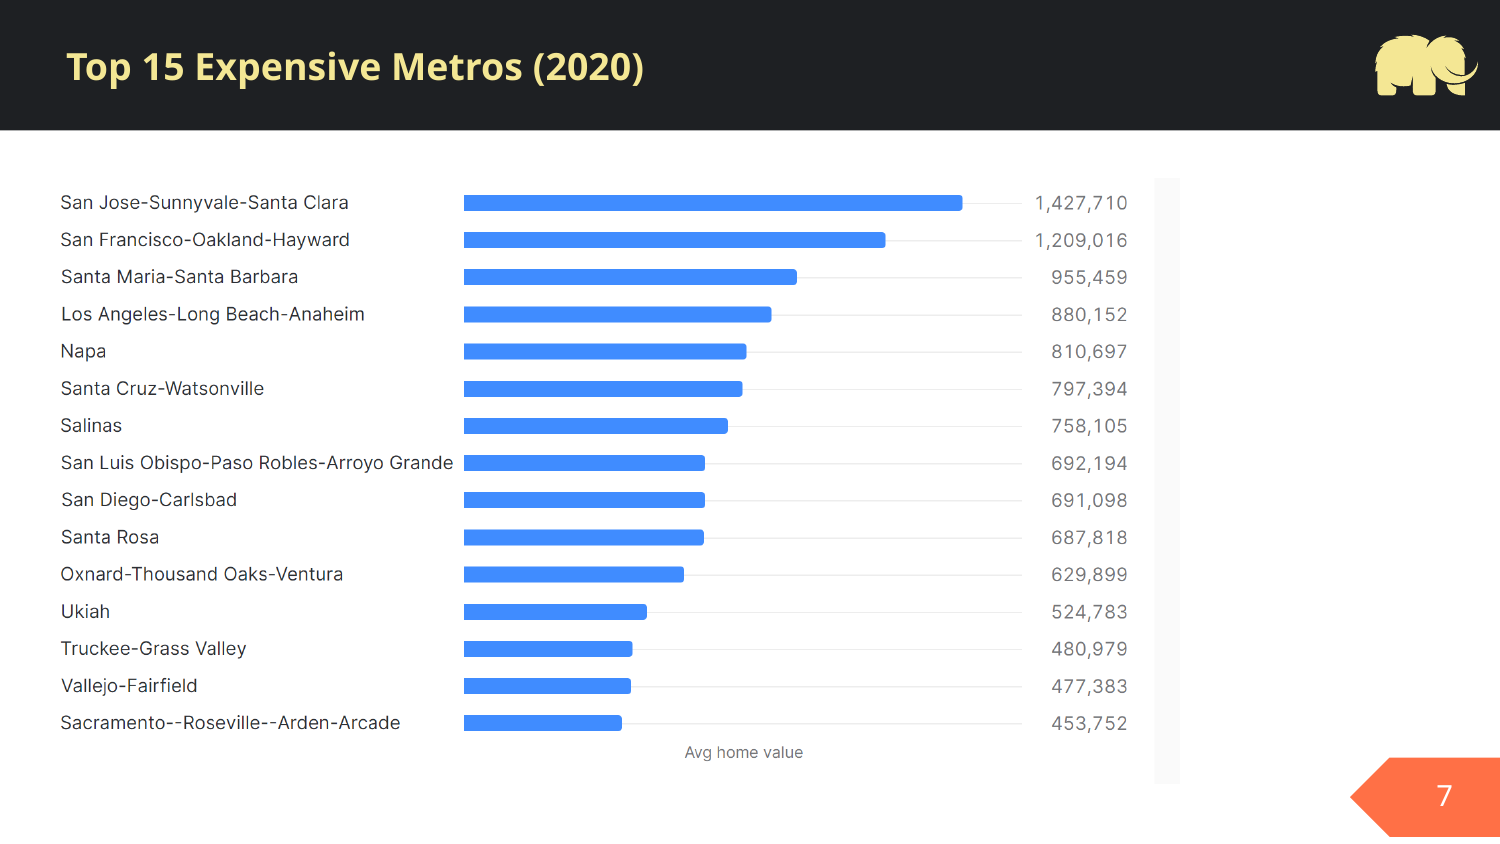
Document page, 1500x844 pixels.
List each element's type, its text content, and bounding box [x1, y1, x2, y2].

subtitle Top 15 Expensive Metros (2020) [51, 0, 1390, 130]
slide_number ‹#› [1389, 757, 1500, 837]
picture [50, 178, 1181, 784]
